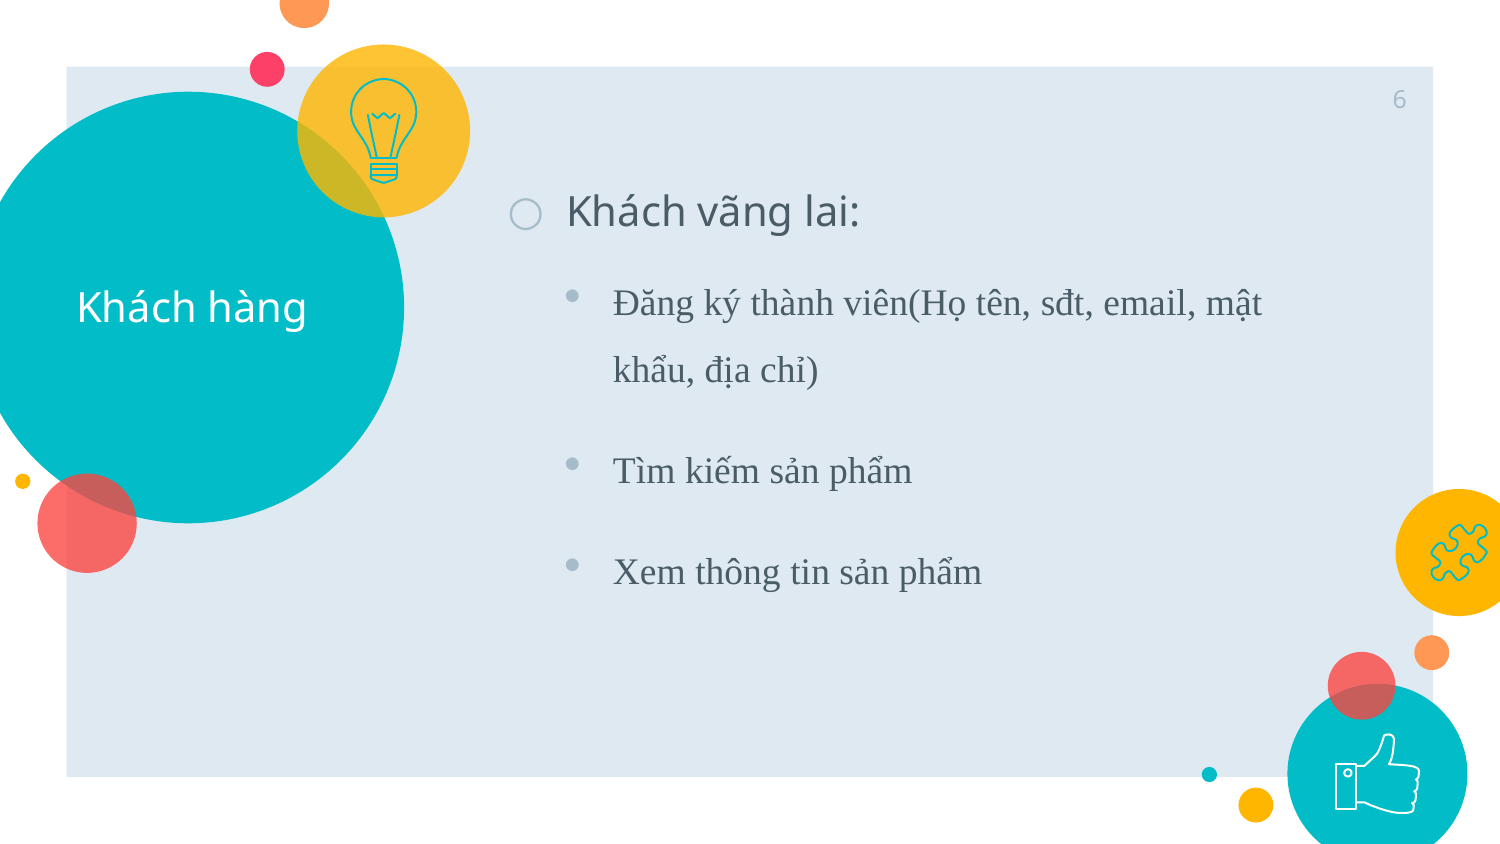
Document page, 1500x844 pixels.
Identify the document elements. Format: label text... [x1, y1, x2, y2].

title Khách hàng [61, 90, 372, 522]
slide_number 6 [1331, 68, 1422, 134]
list Khách vãng lai: Đăng ký thành viên(Họ tên, sđt, email, mật khẩu, địa chỉ) Tìm kiếm sản phẩm Xem thông tin sản phẩm [476, 169, 1345, 706]
